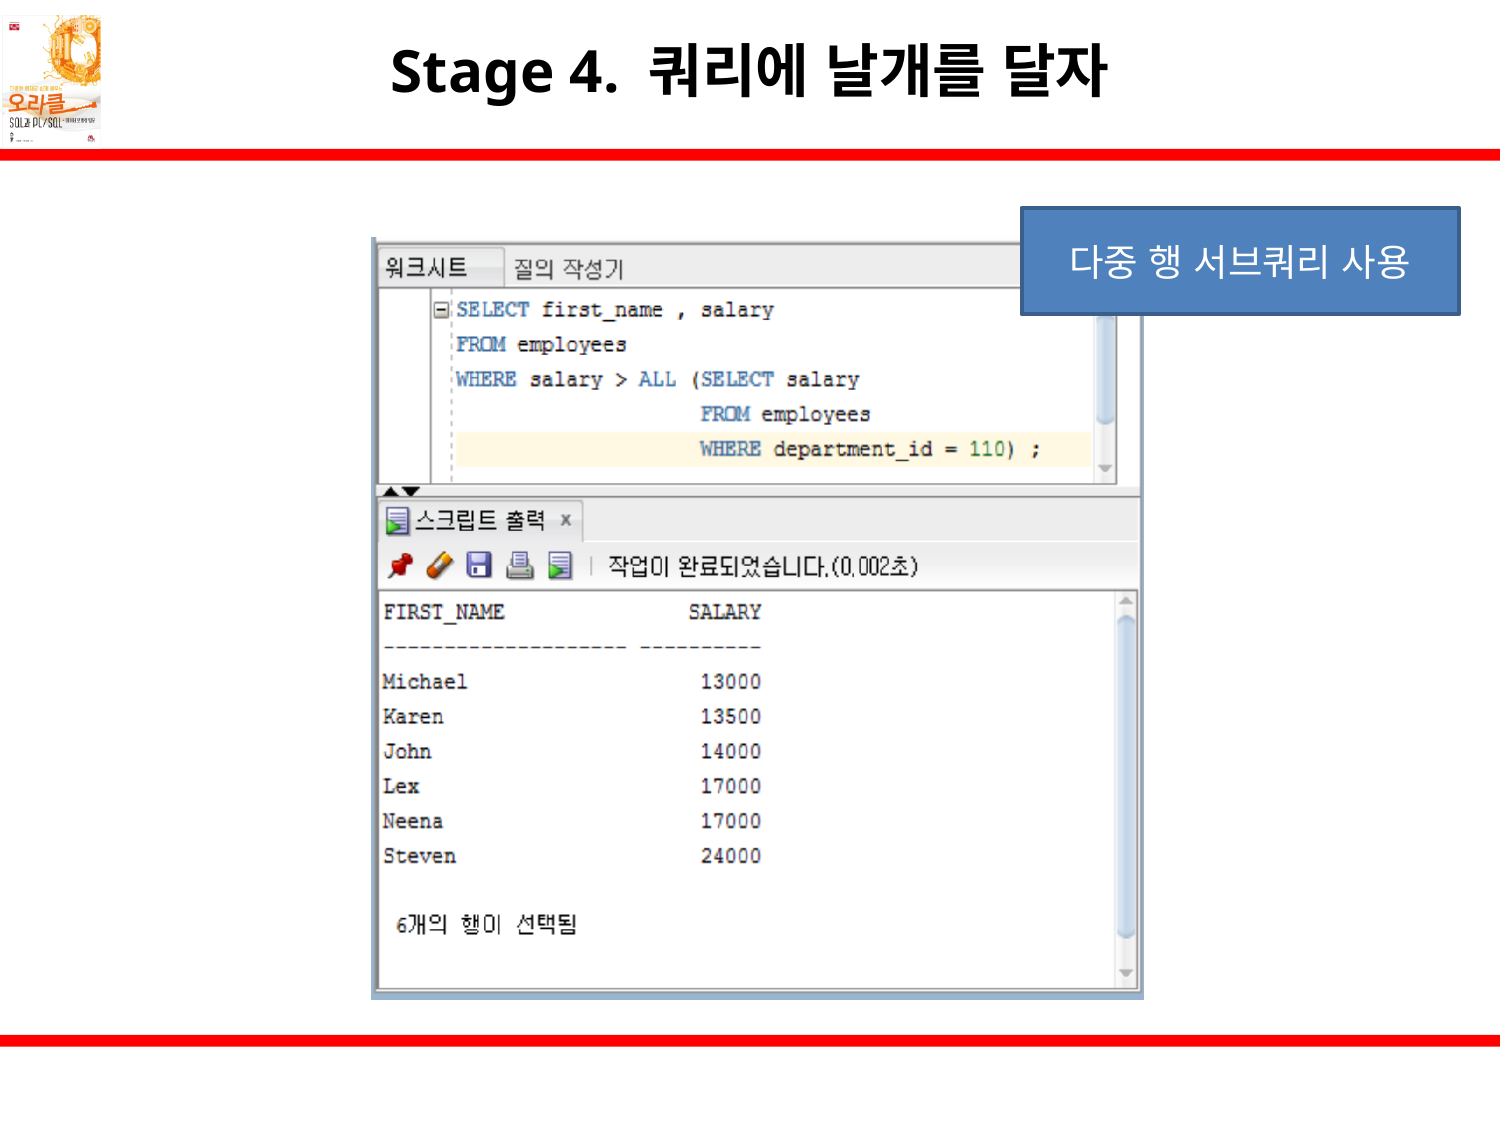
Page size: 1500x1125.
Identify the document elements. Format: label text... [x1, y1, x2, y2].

title Stage 4. 쿼리에 날개를 달자 [112, 0, 1388, 190]
picture [1, 14, 101, 150]
text_box 다중 행 서브쿼리 사용 [1020, 206, 1461, 316]
text_box [0, 1033, 1500, 1049]
text_box [1388, 147, 1500, 163]
text_box [0, 147, 112, 163]
picture [371, 237, 1144, 1000]
